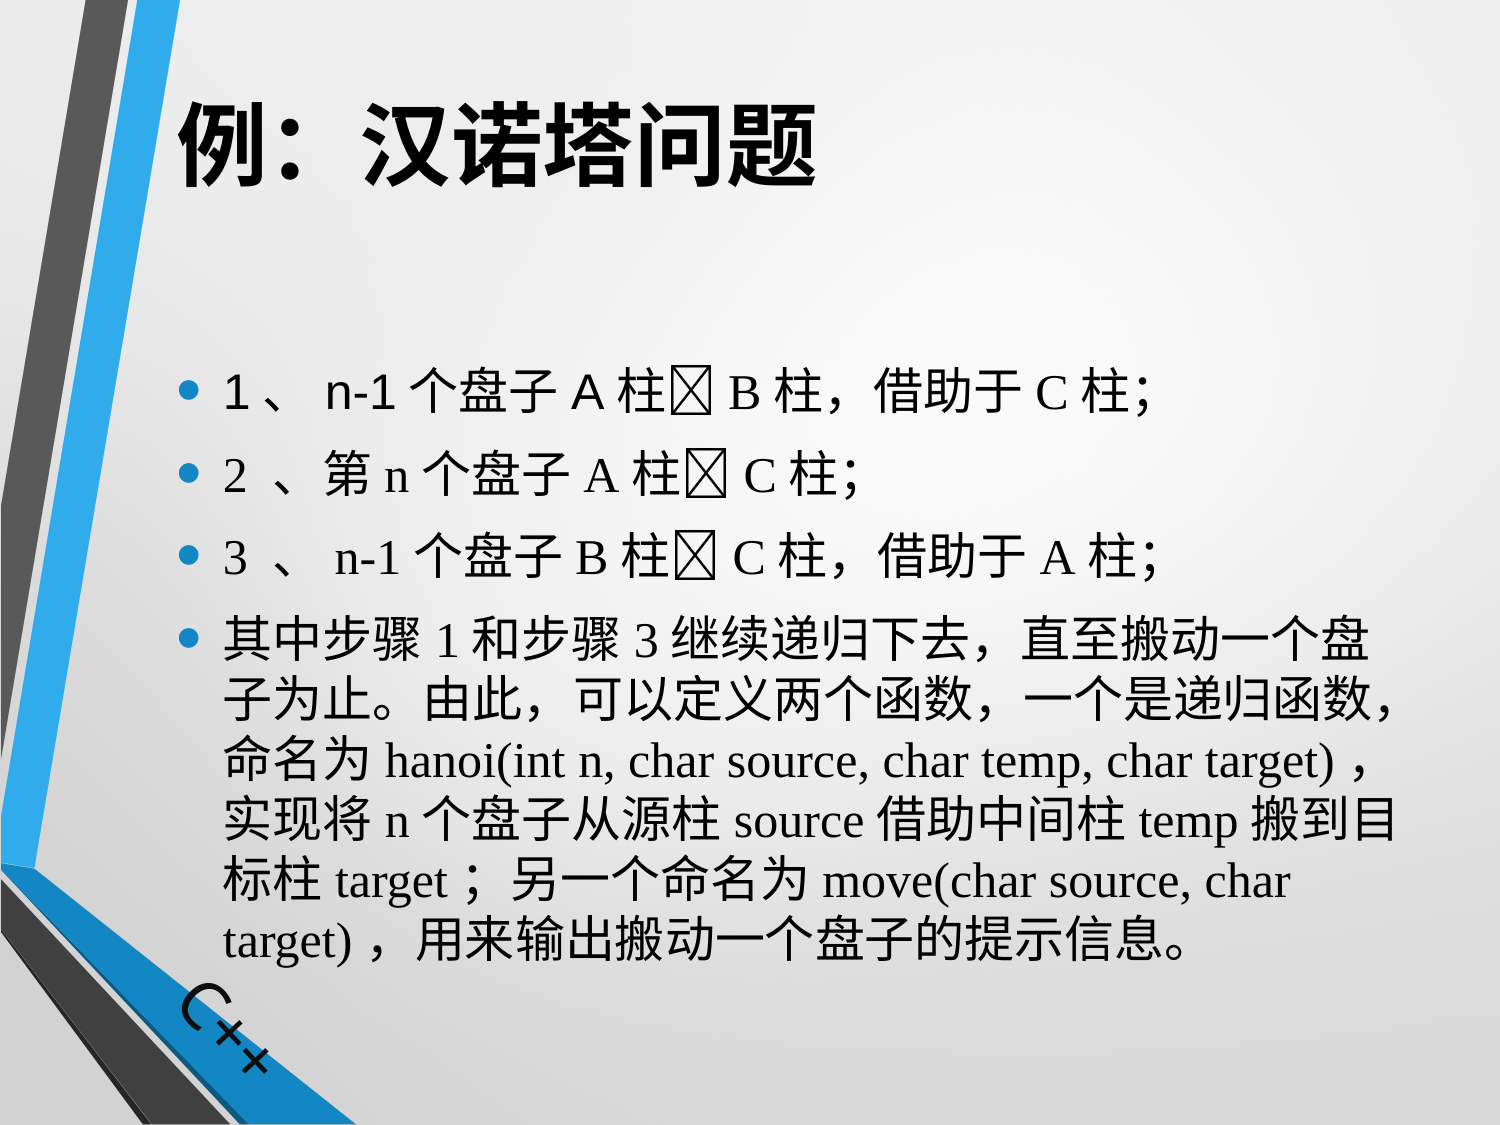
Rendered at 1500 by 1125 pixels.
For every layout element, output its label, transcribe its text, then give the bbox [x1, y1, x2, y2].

picture [0, 0, 358, 1125]
list 1、n-1个盘子A柱B柱，借助于C柱； 2 、第n个盘子A柱C柱； 3 、n-1个盘子B柱C柱，借助于A柱； 其中步骤1和步骤3继续递归下去，直至搬动一个盘子为止。由此，可以定义两个函数，一个是递归函数，命名为hanoi(int n, char source, char temp, char target)，实现将n个盘子从源柱source借助中间柱temp搬到目标柱target；另一个命名为move(char source, char target)，用来输出搬动一个盘子的提示信息。 [161, 275, 1425, 1053]
title 例：汉诺塔问题 [161, 43, 1425, 242]
